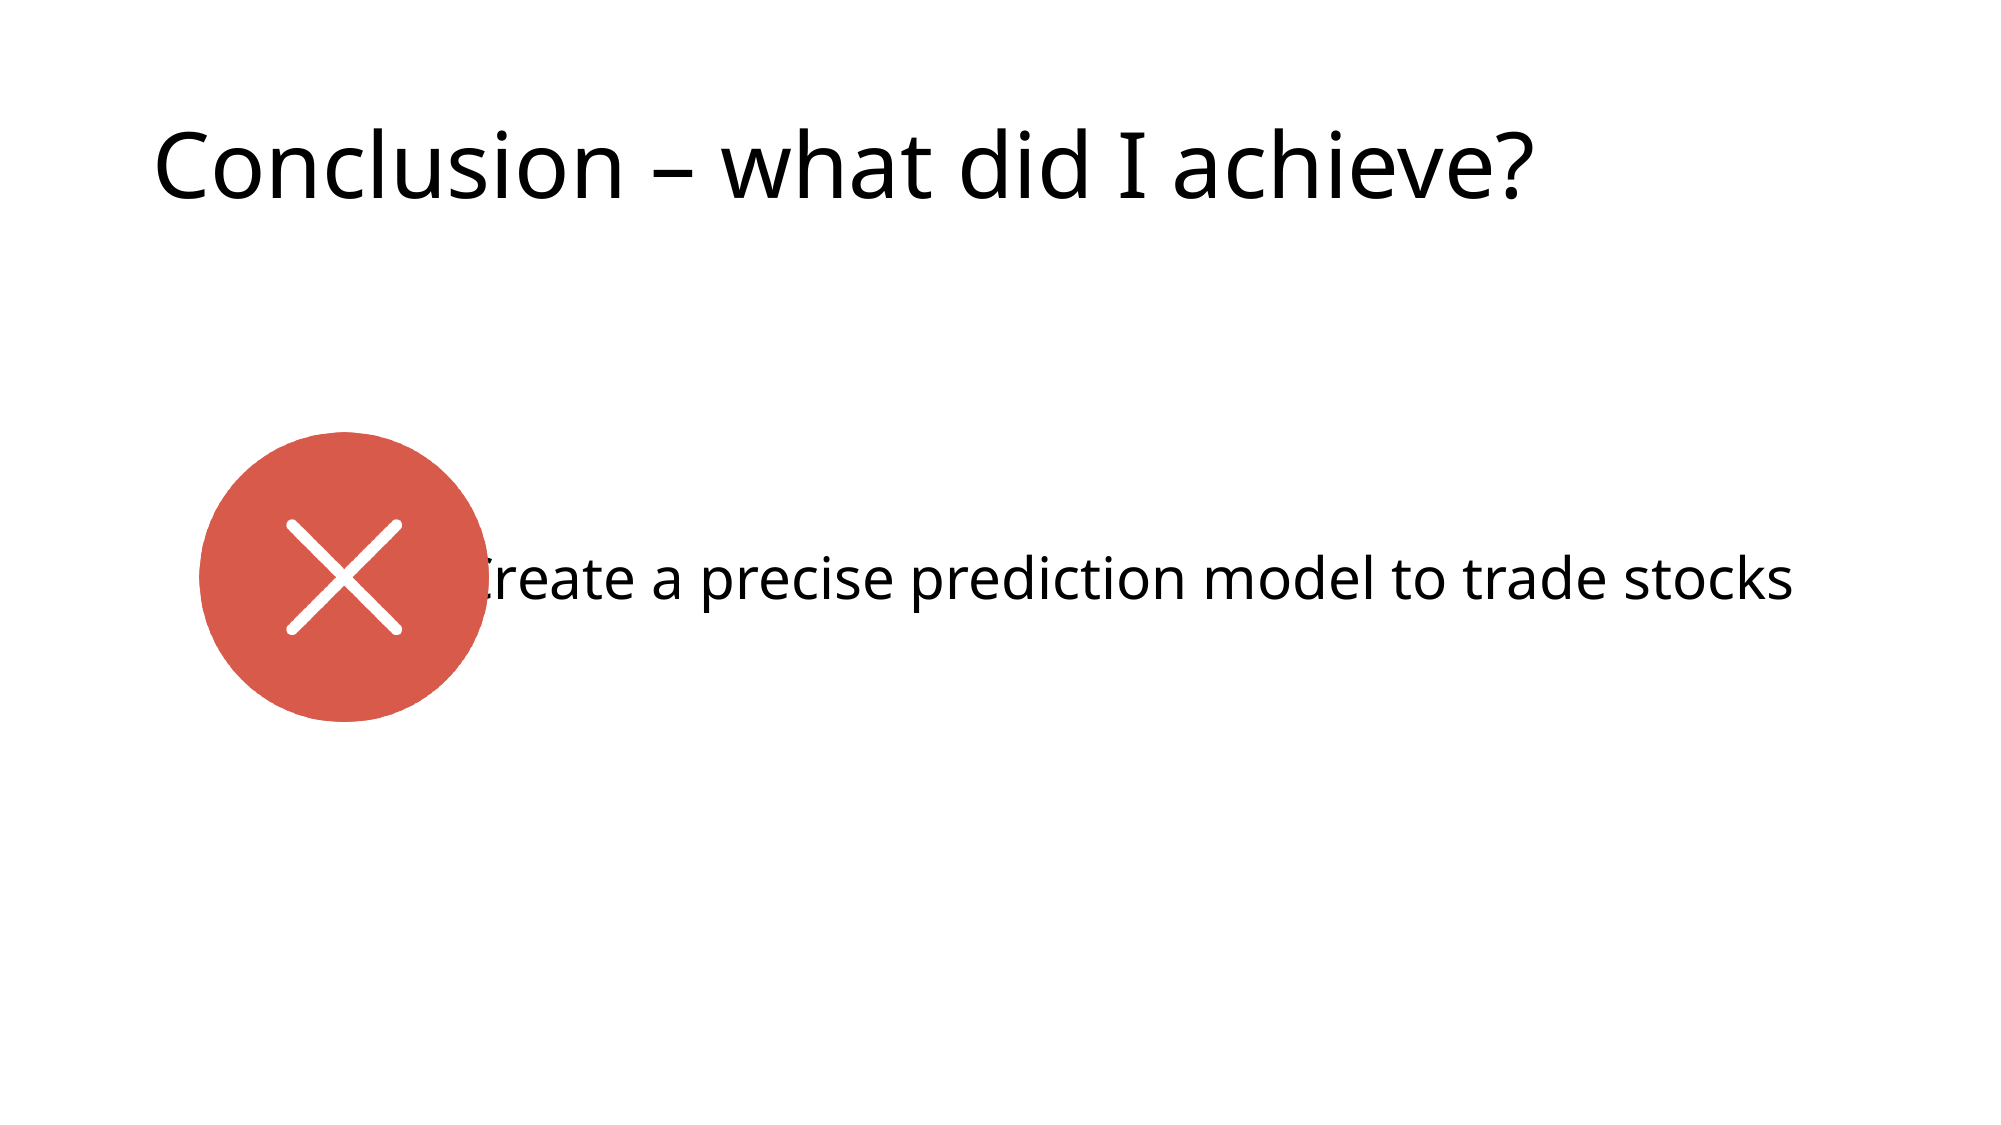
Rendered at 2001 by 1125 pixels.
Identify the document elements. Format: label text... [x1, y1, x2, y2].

text_box Create a precise prediction model to trade stocks [489, 533, 1810, 619]
picture [199, 432, 489, 722]
title Conclusion – what did I achieve? [137, 59, 1863, 278]
